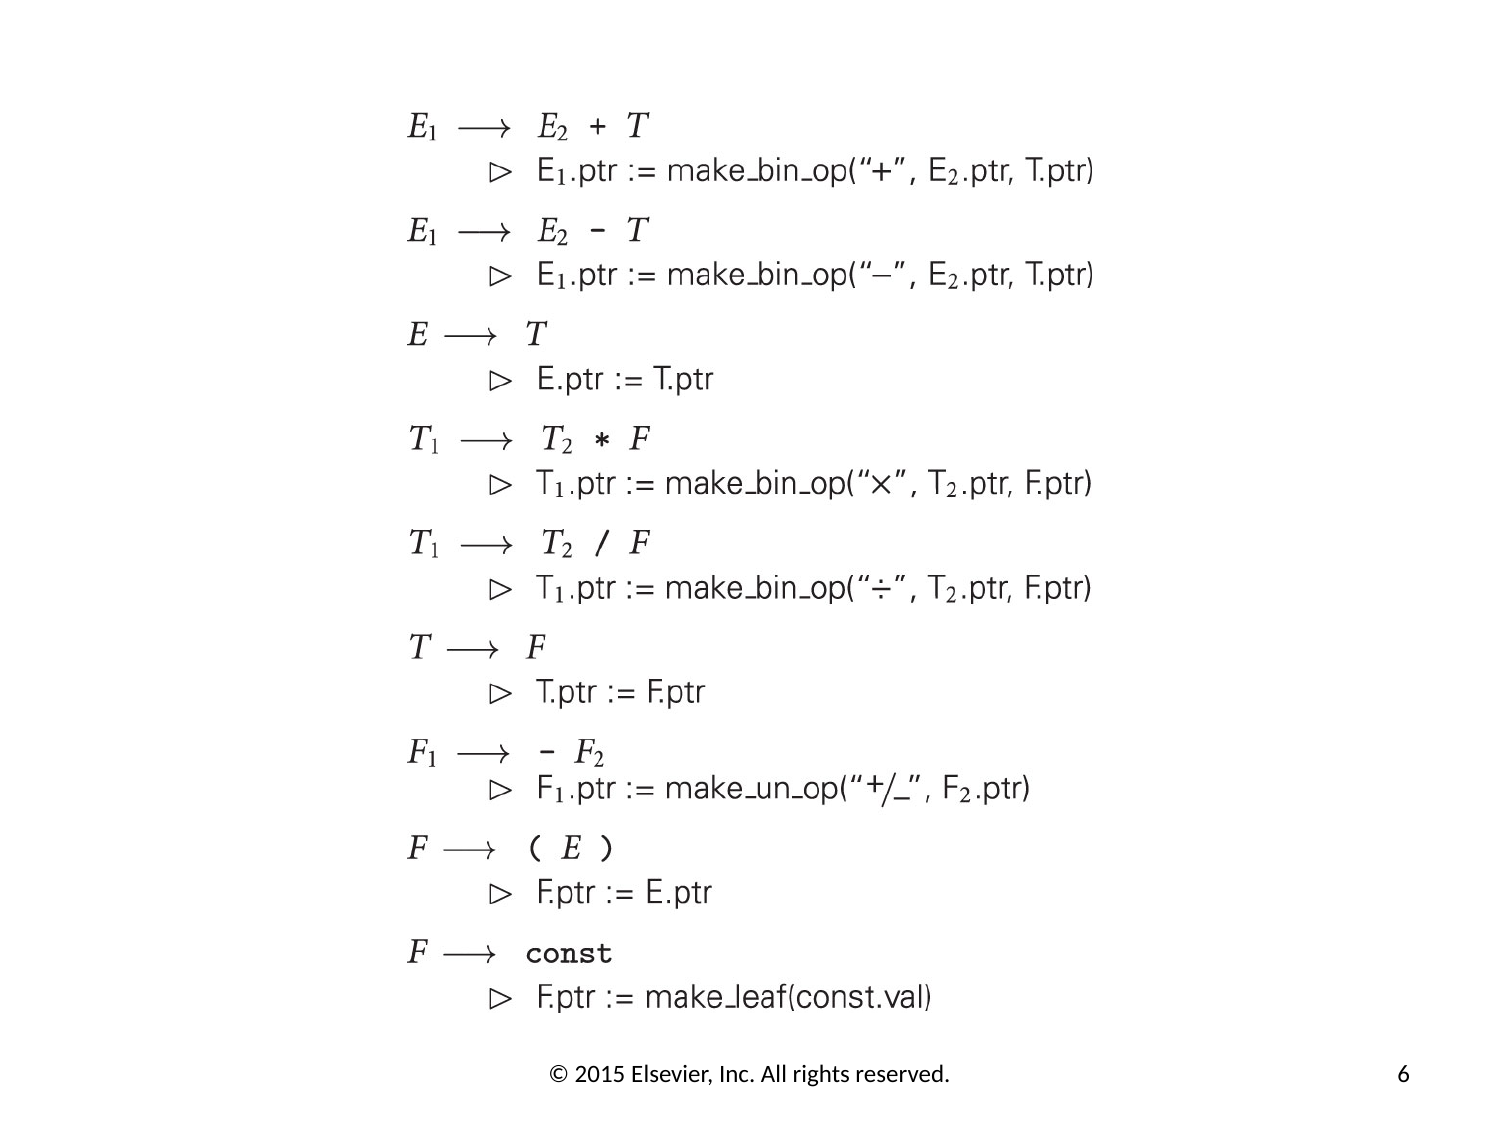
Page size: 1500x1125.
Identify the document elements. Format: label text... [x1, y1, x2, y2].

footer © 2015 Elsevier, Inc. All rights reserved. [512, 1042, 988, 1103]
slide_number 6 [1074, 1042, 1425, 1103]
picture [407, 112, 1093, 1013]
